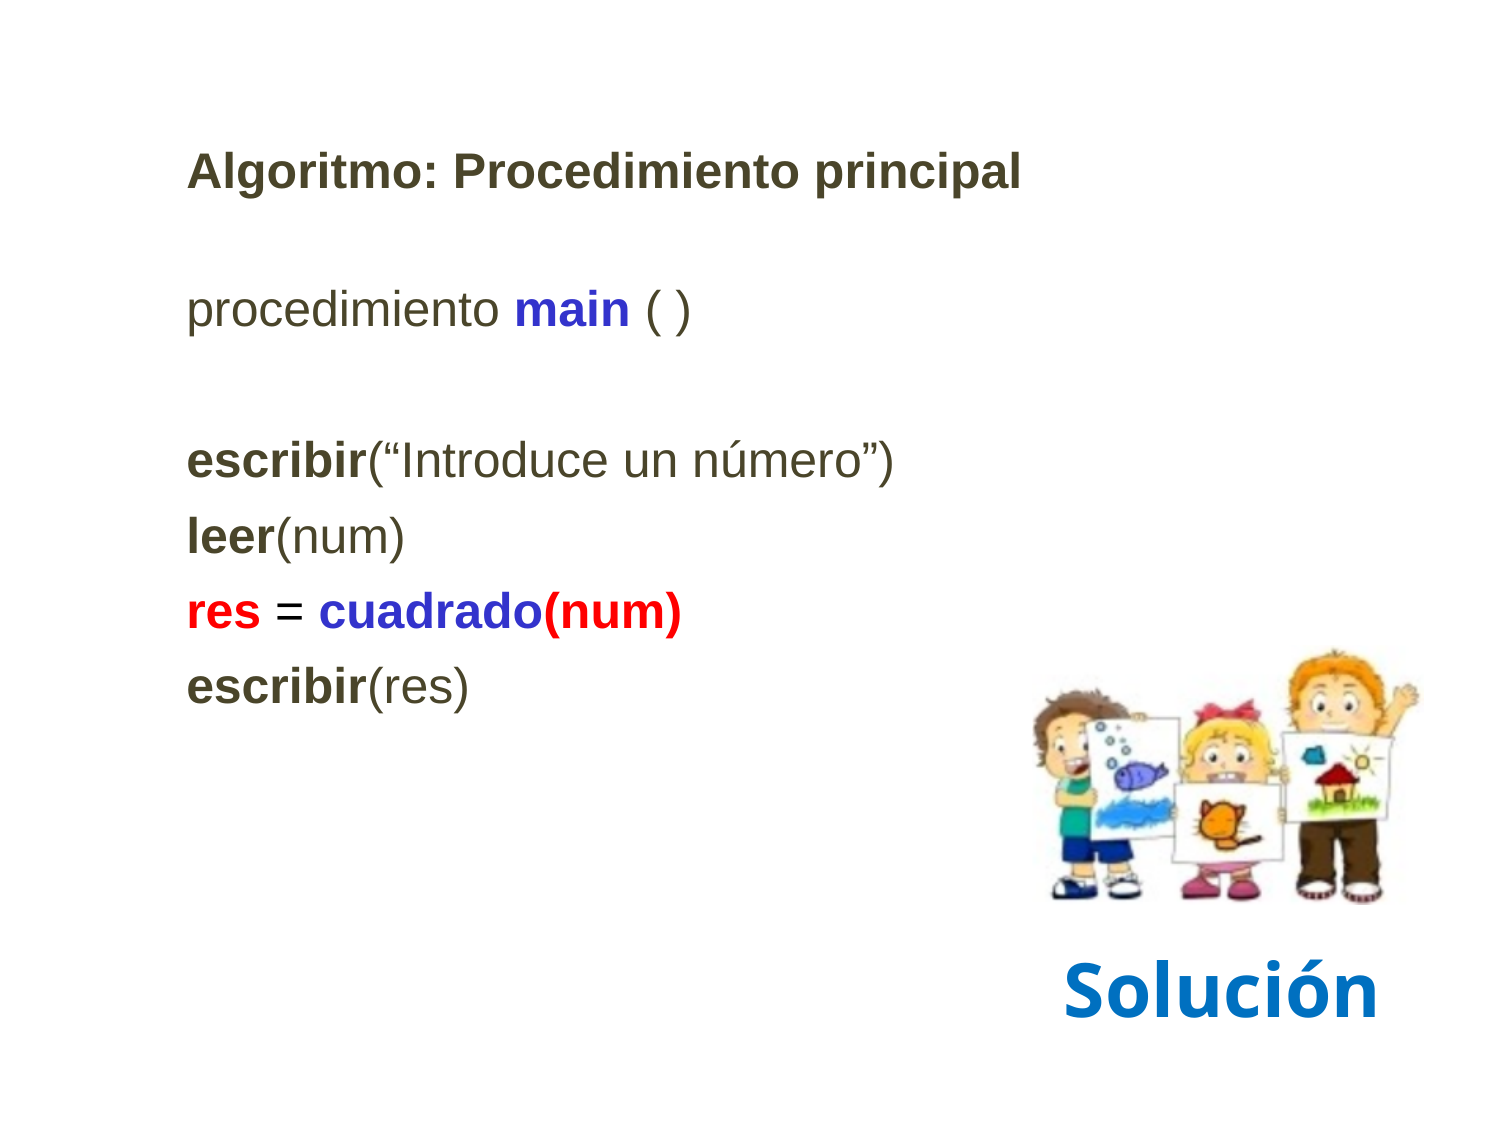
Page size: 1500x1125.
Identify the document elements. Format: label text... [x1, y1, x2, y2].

picture [1031, 645, 1424, 906]
text_box Solución [974, 917, 1471, 1059]
text_box Algoritmo: Procedimiento principal procedimiento main ( ) escribir(“Introduce un número”) leer(num) res = cuadrado(num) escribir(res) [171, 125, 1117, 965]
